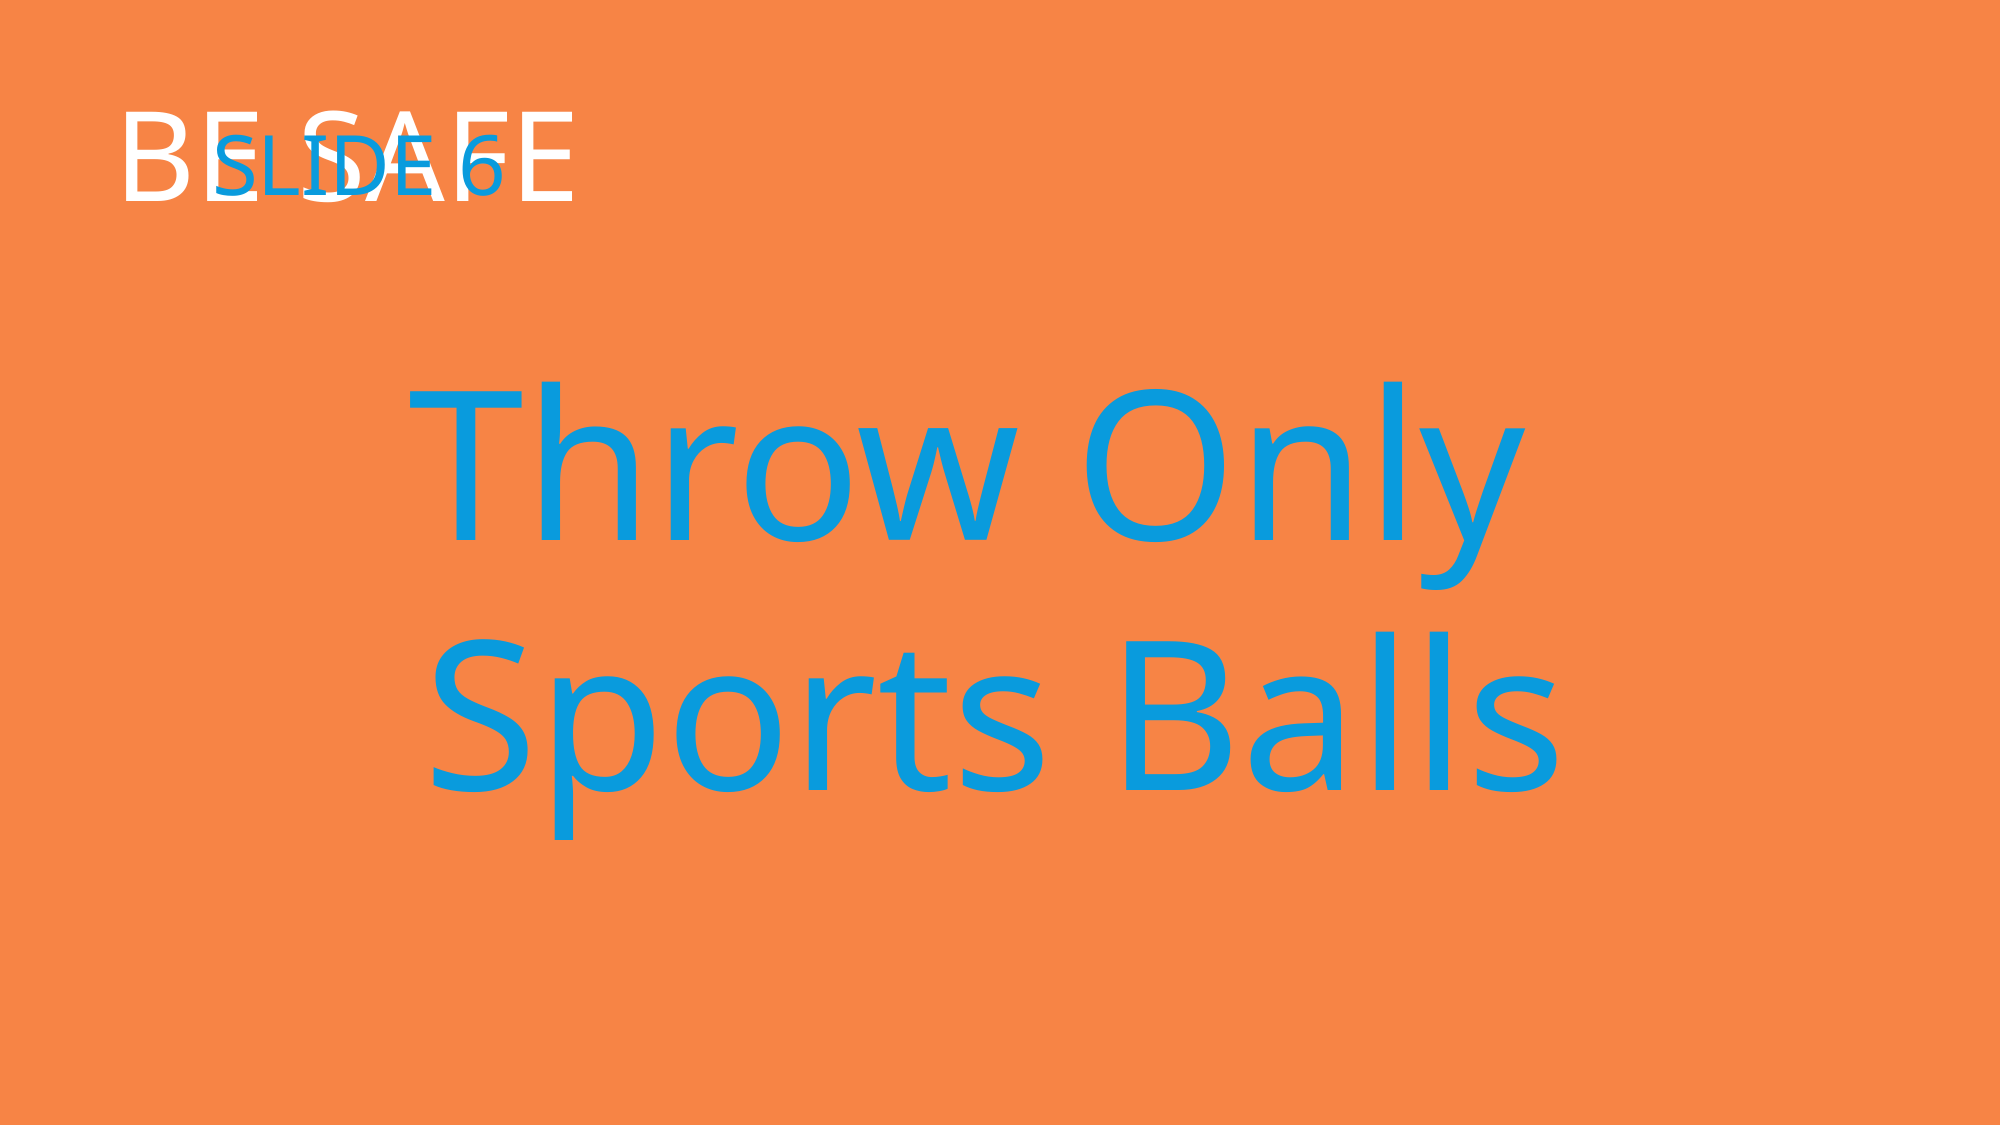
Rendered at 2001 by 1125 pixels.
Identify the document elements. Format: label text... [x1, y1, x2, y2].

text_box BE SAFE [99, 91, 197, 240]
title Slide 6 [197, 46, 1803, 295]
text_box Throw Only Sports Balls [0, 324, 1990, 840]
